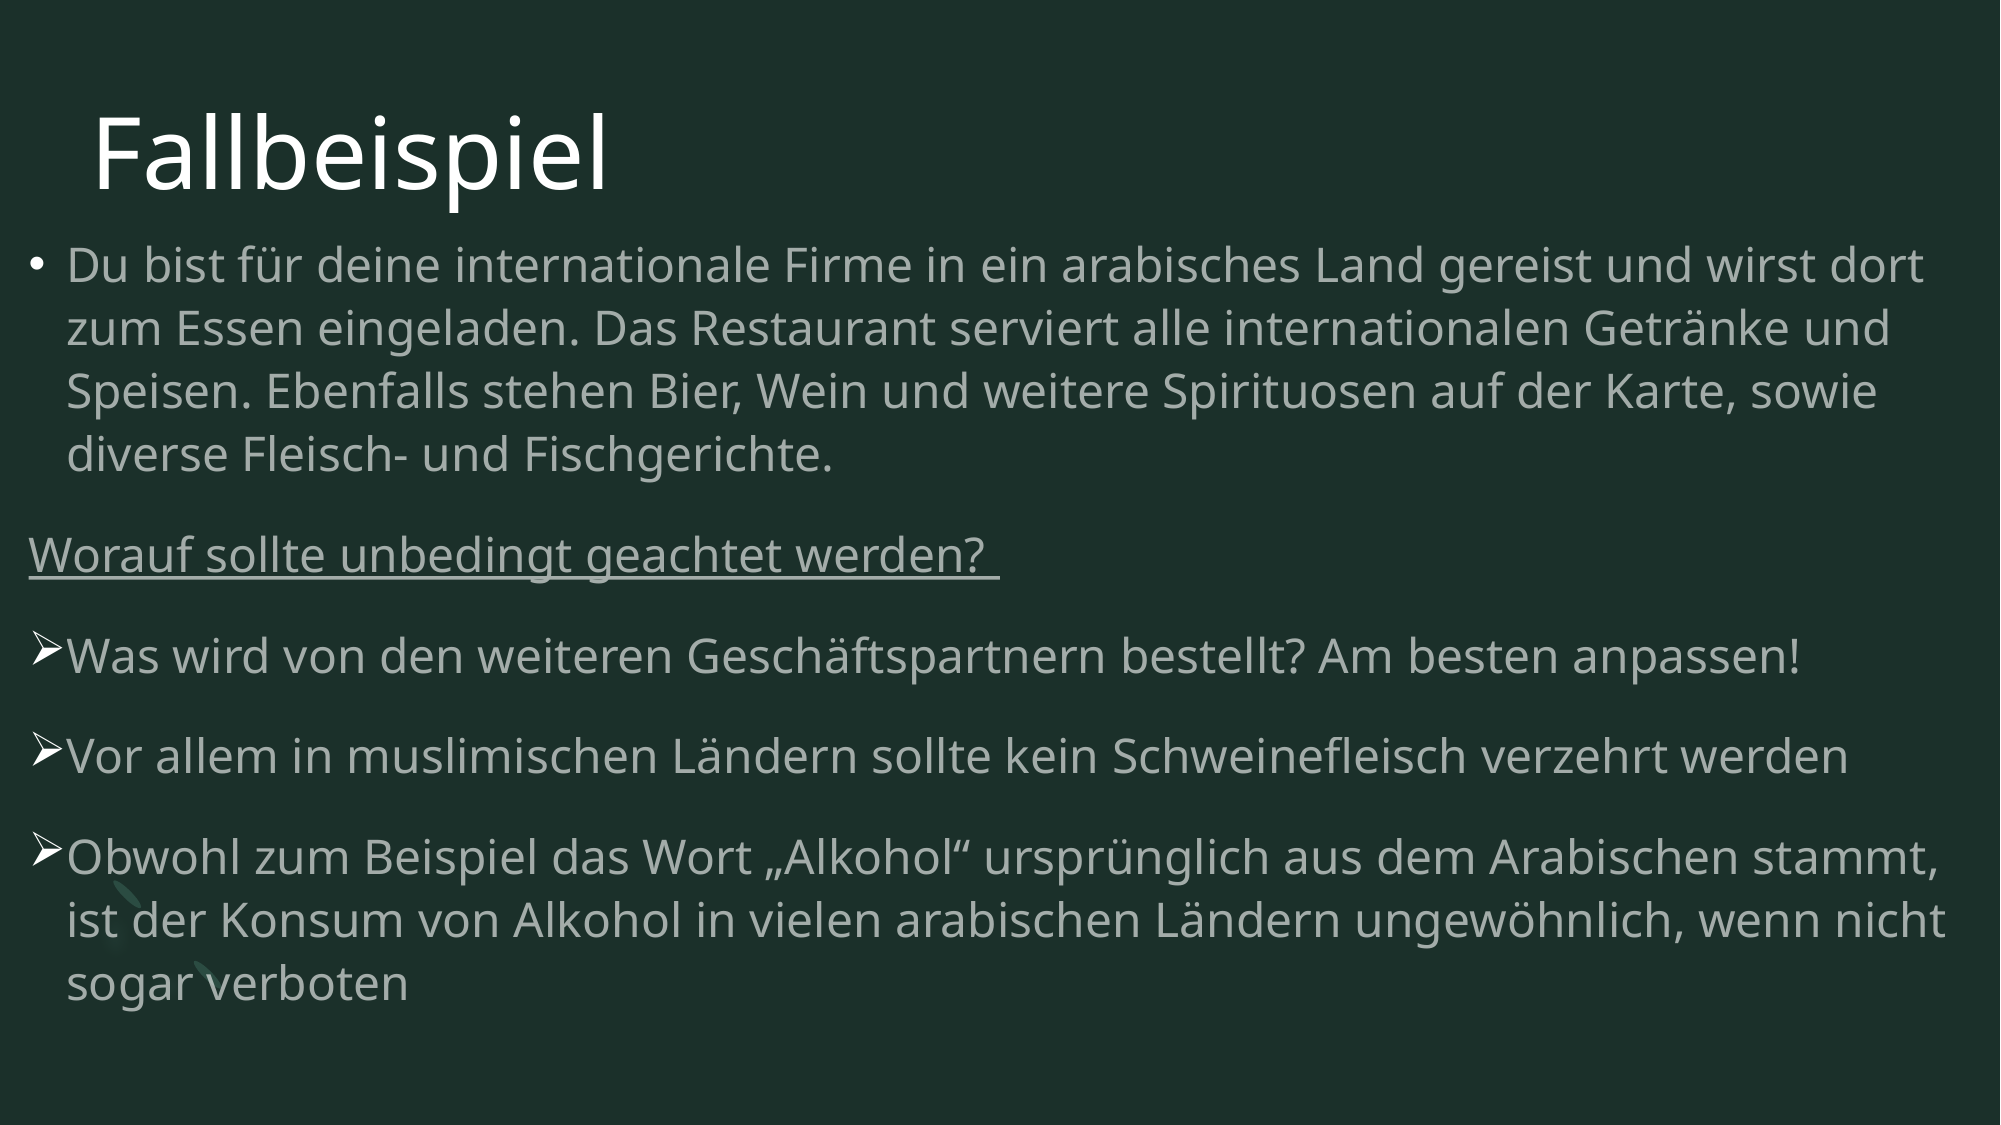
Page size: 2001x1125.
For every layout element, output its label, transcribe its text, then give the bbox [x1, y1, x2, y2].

title Fallbeispiel [90, 90, 1910, 228]
list Du bist für deine internationale Firme in ein arabisches Land gereist und wirst dort zum Essen eingeladen. Das Restaurant serviert alle internationalen Getränke und Speisen. Ebenfalls stehen Bier, Wein und weitere Spirituosen auf der Karte, sowie diverse Fleisch- und Fischgerichte. Worauf sollte unbedingt geachtet werden? Was wird von den weiteren Geschäftspartnern bestellt? Am besten anpassen! Vor allem in muslimischen Ländern sollte kein Schweinefleisch verzehrt werden Obwohl zum Beispiel das Wort „Alkohol“ ursprünglich aus dem Arabischen stammt, ist der Konsum von Alkohol in vielen arabischen Ländern ungewöhnlich, wenn nicht sogar verboten [28, 228, 1975, 1002]
